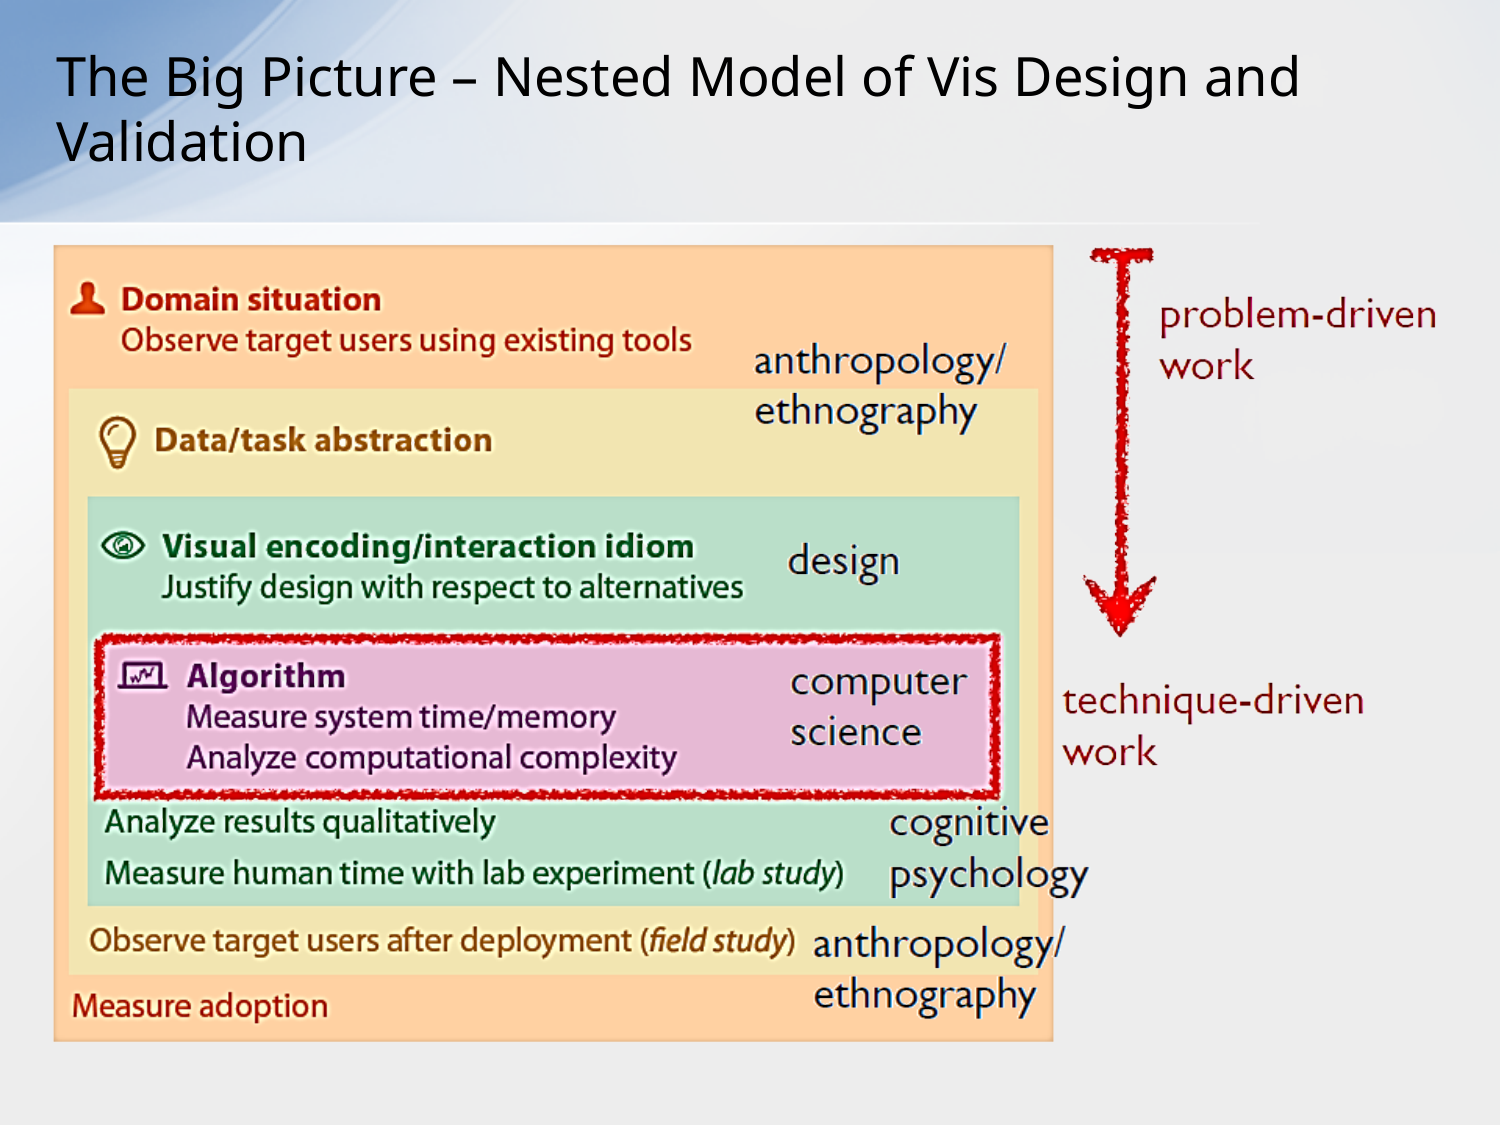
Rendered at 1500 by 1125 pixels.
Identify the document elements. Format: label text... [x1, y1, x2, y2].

picture [0, 0, 1500, 1125]
title The Big Picture – Nested Model of Vis Design and Validation [41, 42, 1425, 181]
